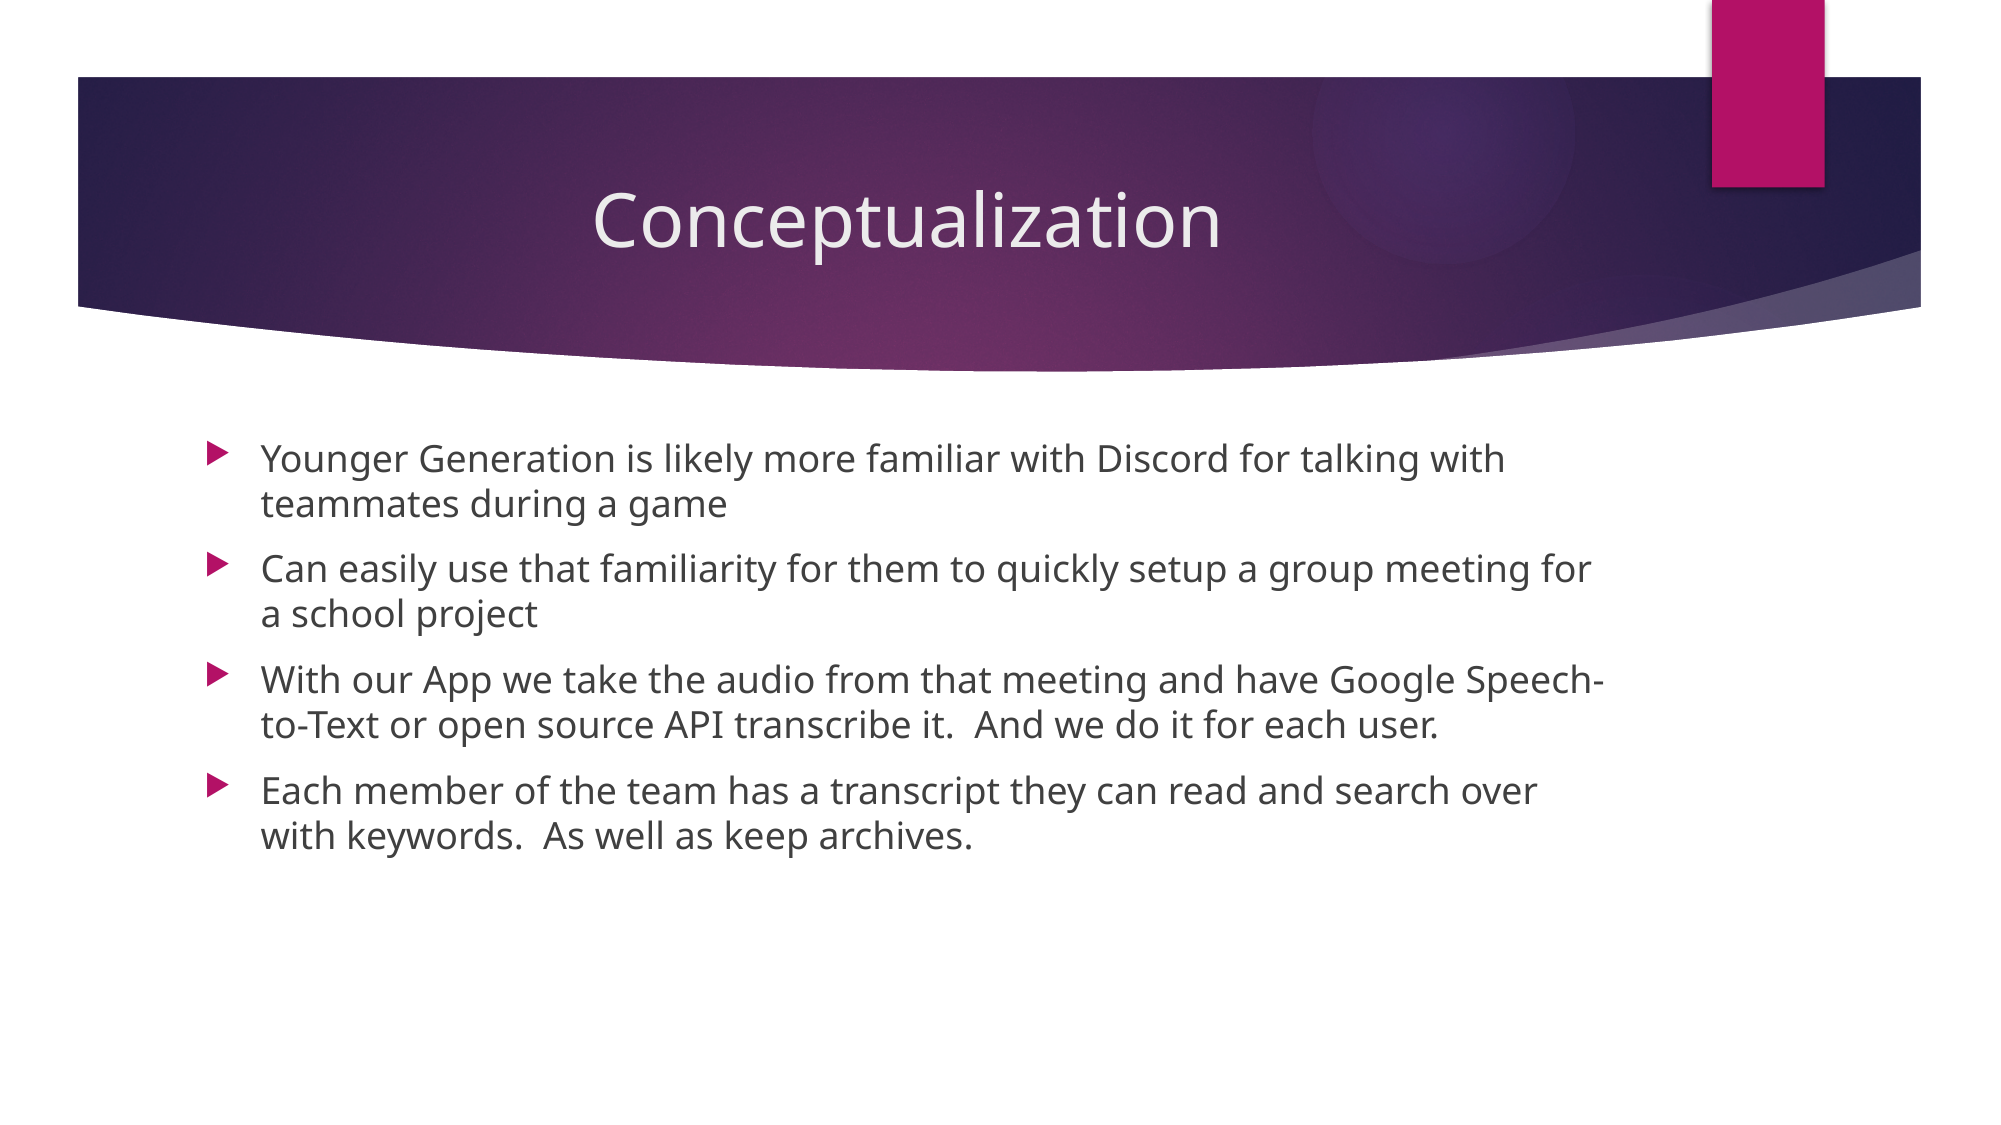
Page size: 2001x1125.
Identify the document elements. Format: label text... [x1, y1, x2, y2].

title Conceptualization [189, 159, 1627, 276]
list Younger Generation is likely more familiar with Discord for talking with teammates during a game Can easily use that familiarity for them to quickly setup a group meeting for a school project With our App we take the audio from that meeting and have Google Speech-to-Text or open source API transcribe it. And we do it for each user. Each member of the team has a transcript they can read and search over with keywords. As well as keep archives. [189, 427, 1638, 988]
